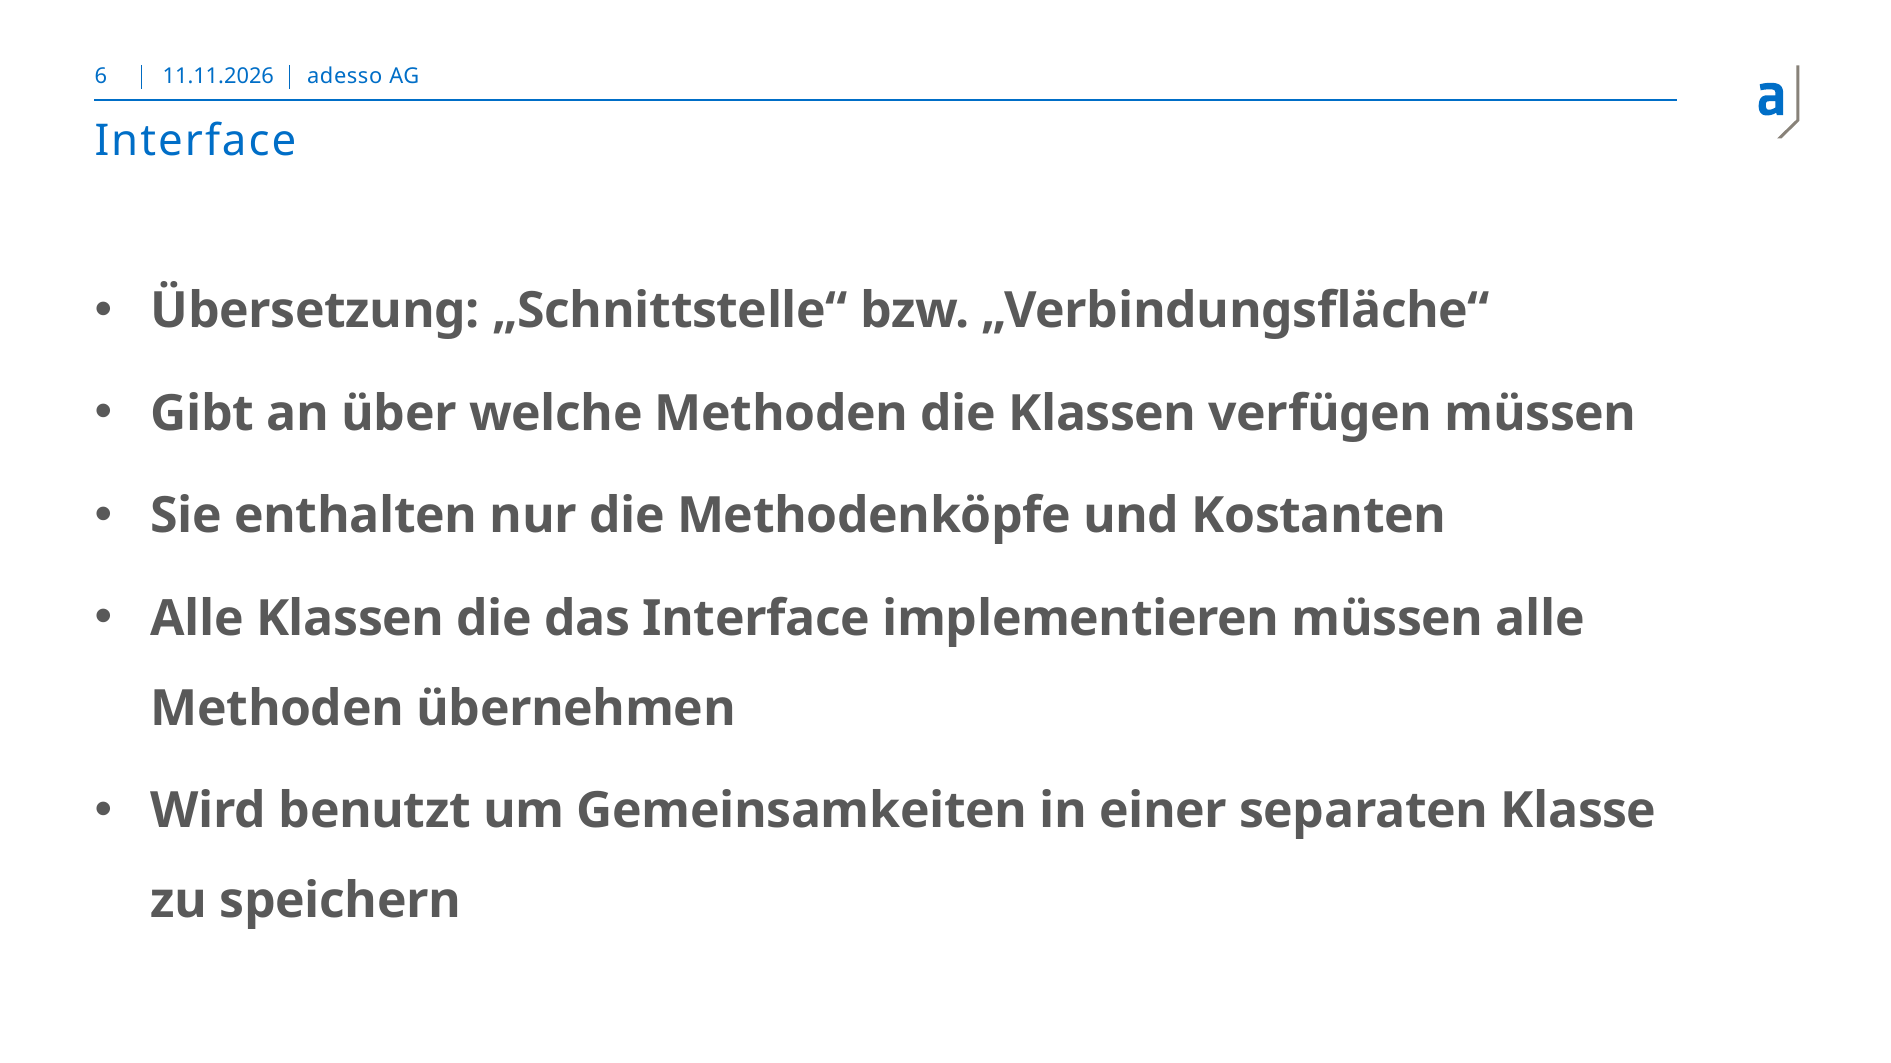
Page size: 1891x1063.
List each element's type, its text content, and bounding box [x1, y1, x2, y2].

slide_number 6 [94, 59, 142, 95]
list Übersetzung: „Schnittstelle“ bzw. „Verbindungsfläche“ Gibt an über welche Methoden die Klassen verfügen müssen Sie enthalten nur die Methodenköpfe und Kostanten Alle Klassen die das Interface implementieren müssen alle Methoden übernehmen Wird benutzt um Gemeinsamkeiten in einer separaten Klasse zu speichern [94, 247, 1678, 1016]
footer adesso AG [307, 59, 1678, 95]
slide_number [150, 59, 287, 95]
title Interface [94, 106, 1678, 220]
